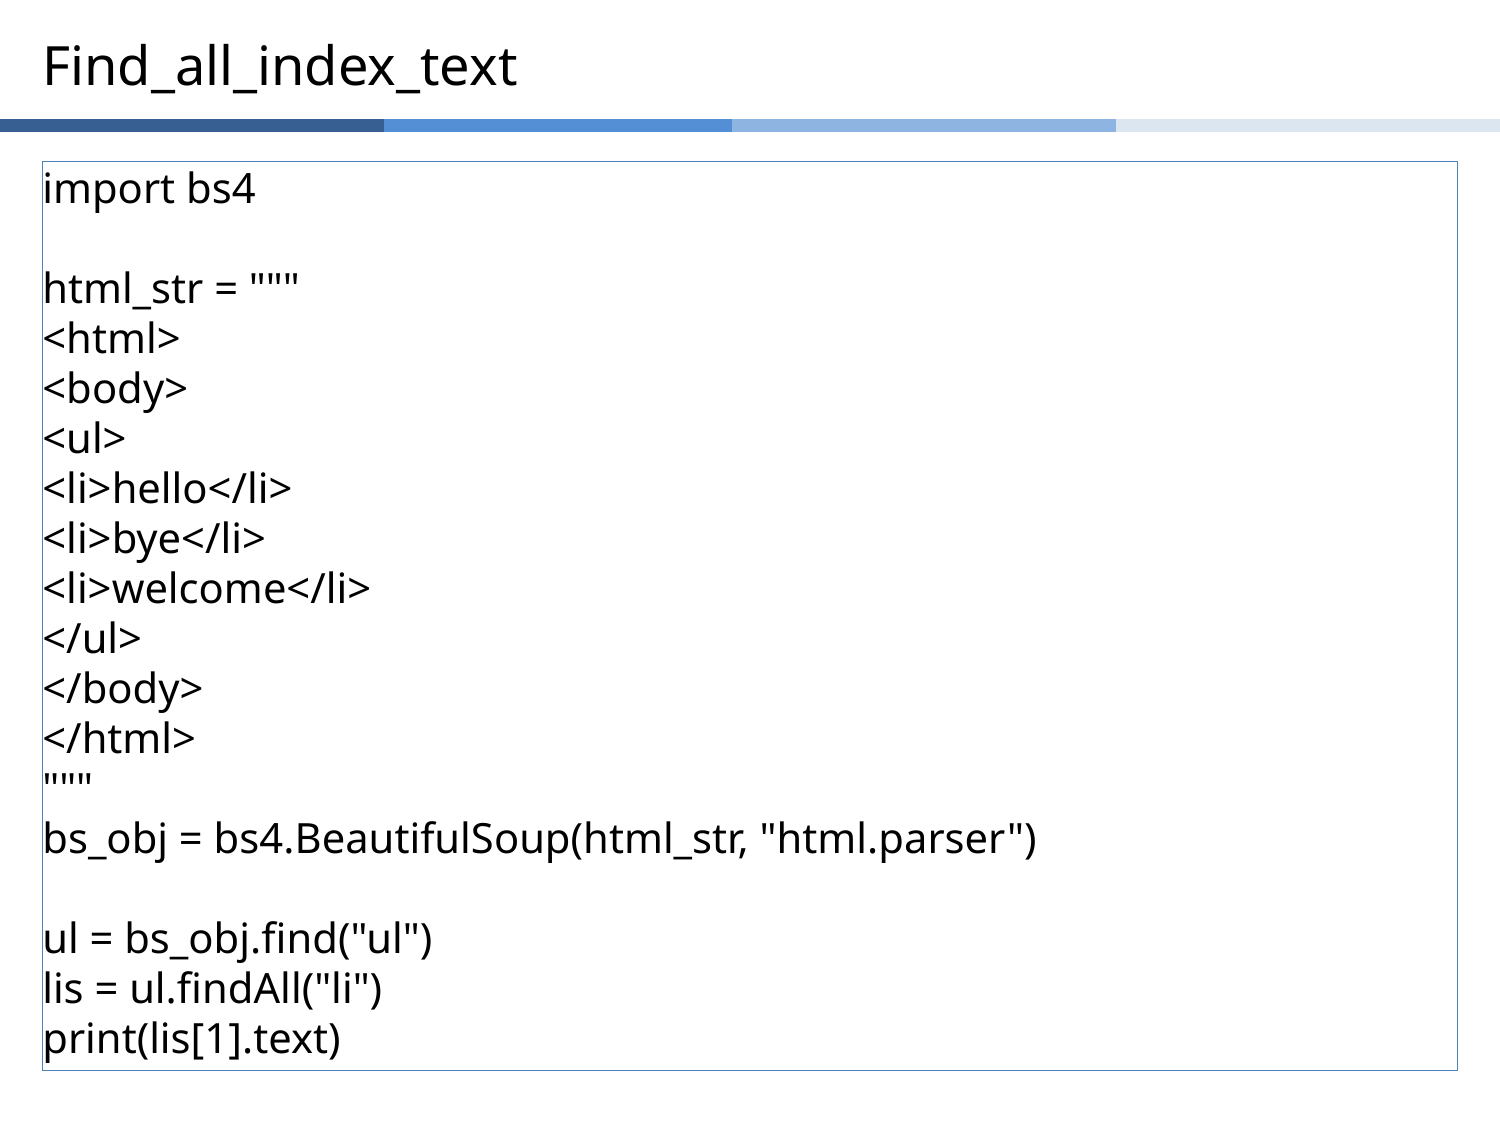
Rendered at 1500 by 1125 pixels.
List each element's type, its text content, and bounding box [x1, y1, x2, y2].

list import bs4 html_str = """ <html> <body> <ul> <li>hello</li> <li>bye</li> <li>welcome</li> </ul> </body> </html> """ bs_obj = bs4.BeautifulSoup(html_str, "html.parser") ul = bs_obj.find("ul") lis = ul.findAll("li") print(lis[1].text) [42, 161, 1458, 1071]
title Find_all_index_text [42, 31, 1458, 98]
